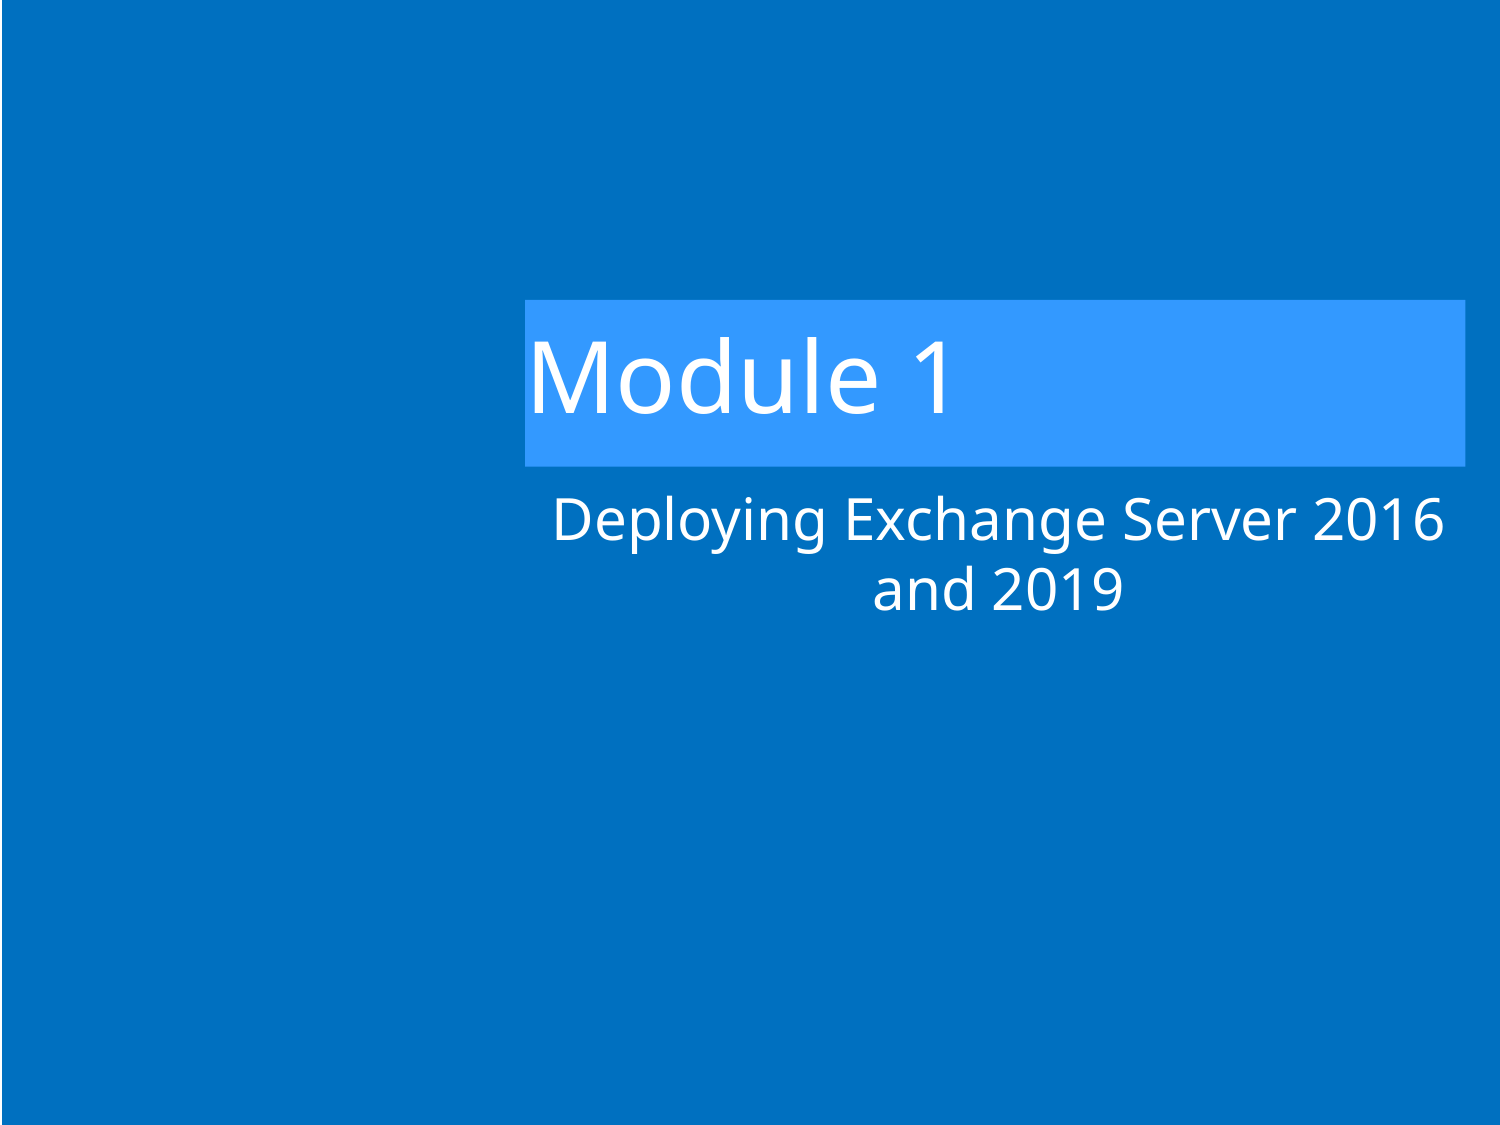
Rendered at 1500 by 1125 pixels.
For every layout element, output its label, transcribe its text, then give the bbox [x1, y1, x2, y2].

subtitle Deploying Exchange Server 2016 and 2019 [524, 474, 1473, 657]
title Module 1 [524, 299, 1466, 467]
